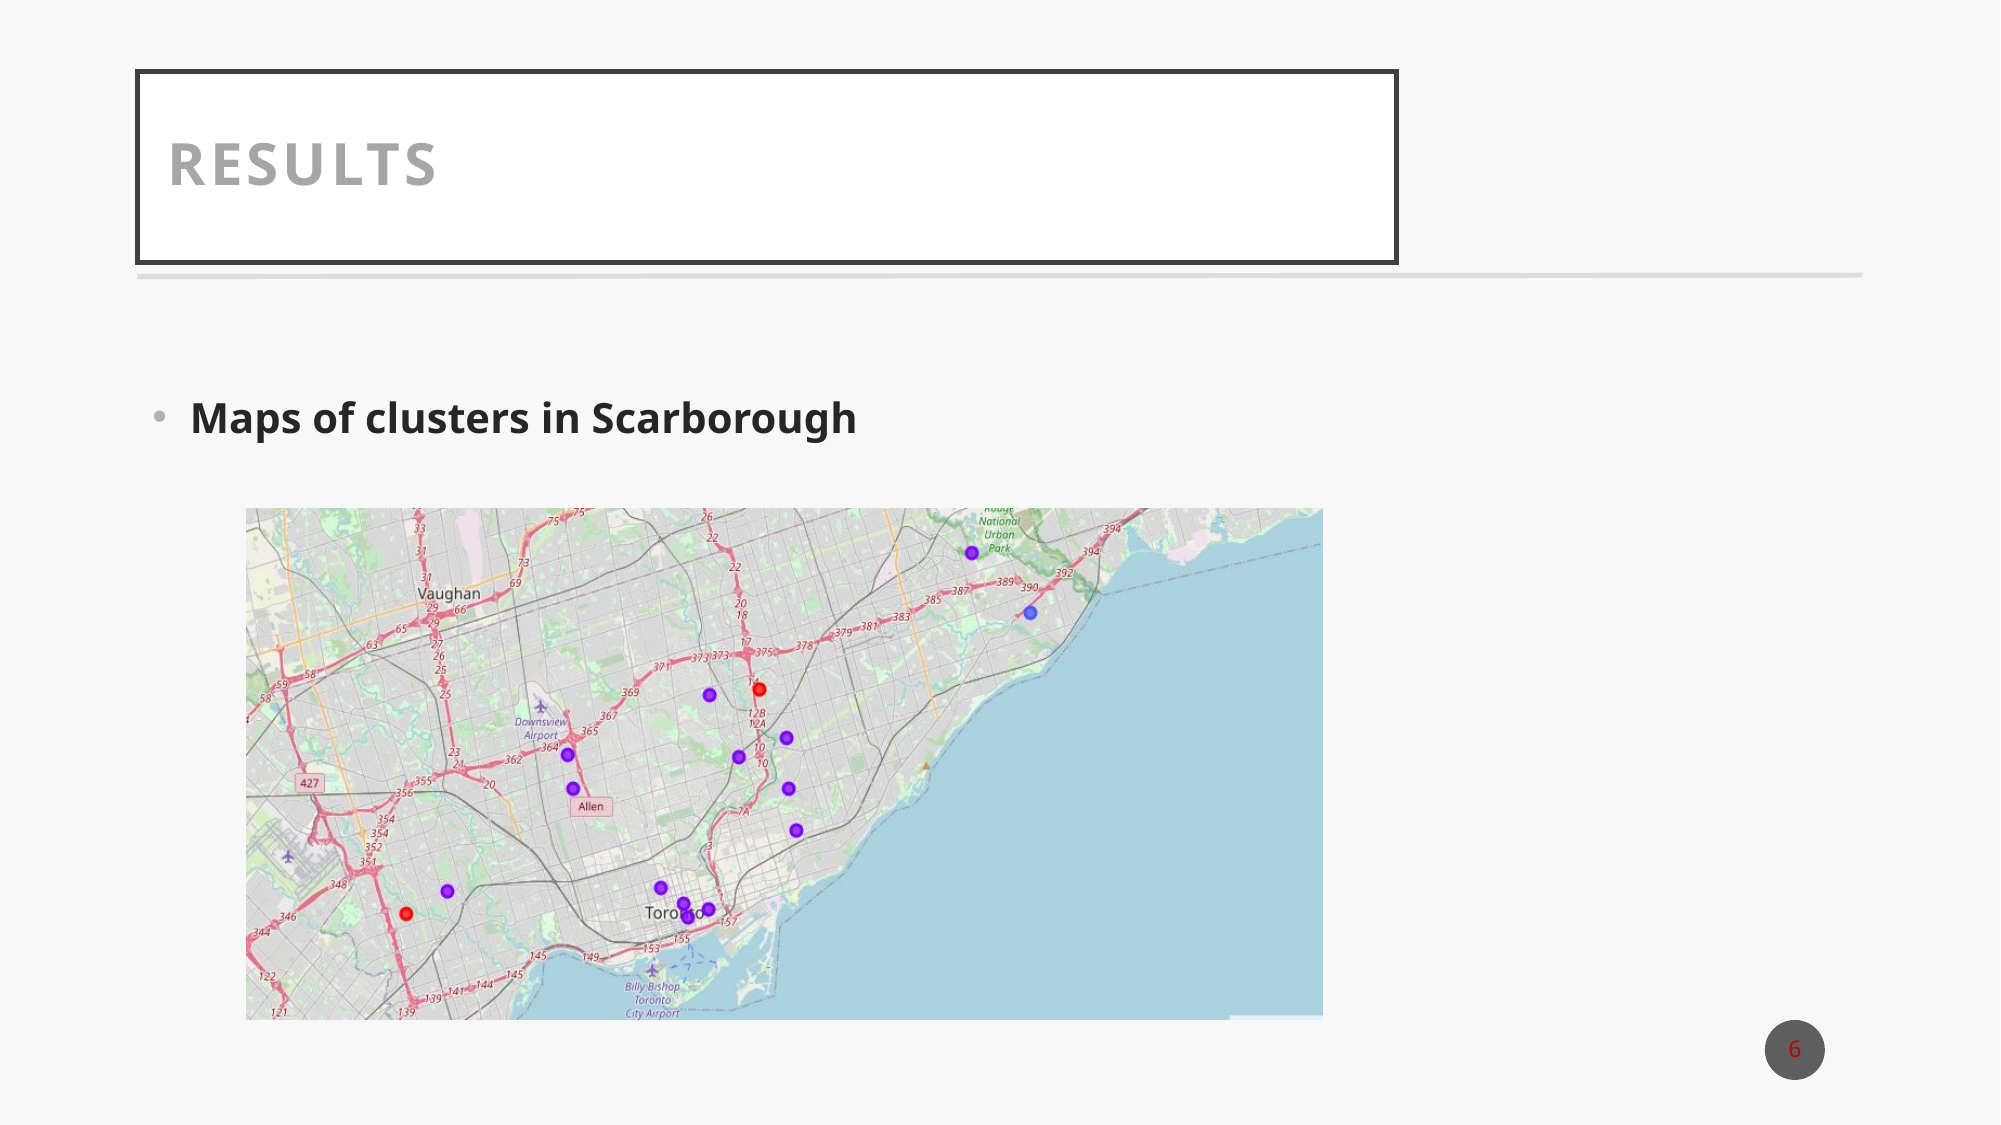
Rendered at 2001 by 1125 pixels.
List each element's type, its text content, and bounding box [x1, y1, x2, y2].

picture [246, 508, 1323, 1020]
title RESULTS [135, 69, 1399, 265]
slide_number 6 [1803, 1021, 1825, 1079]
list Maps of clusters in Scarborough [137, 383, 1803, 1080]
